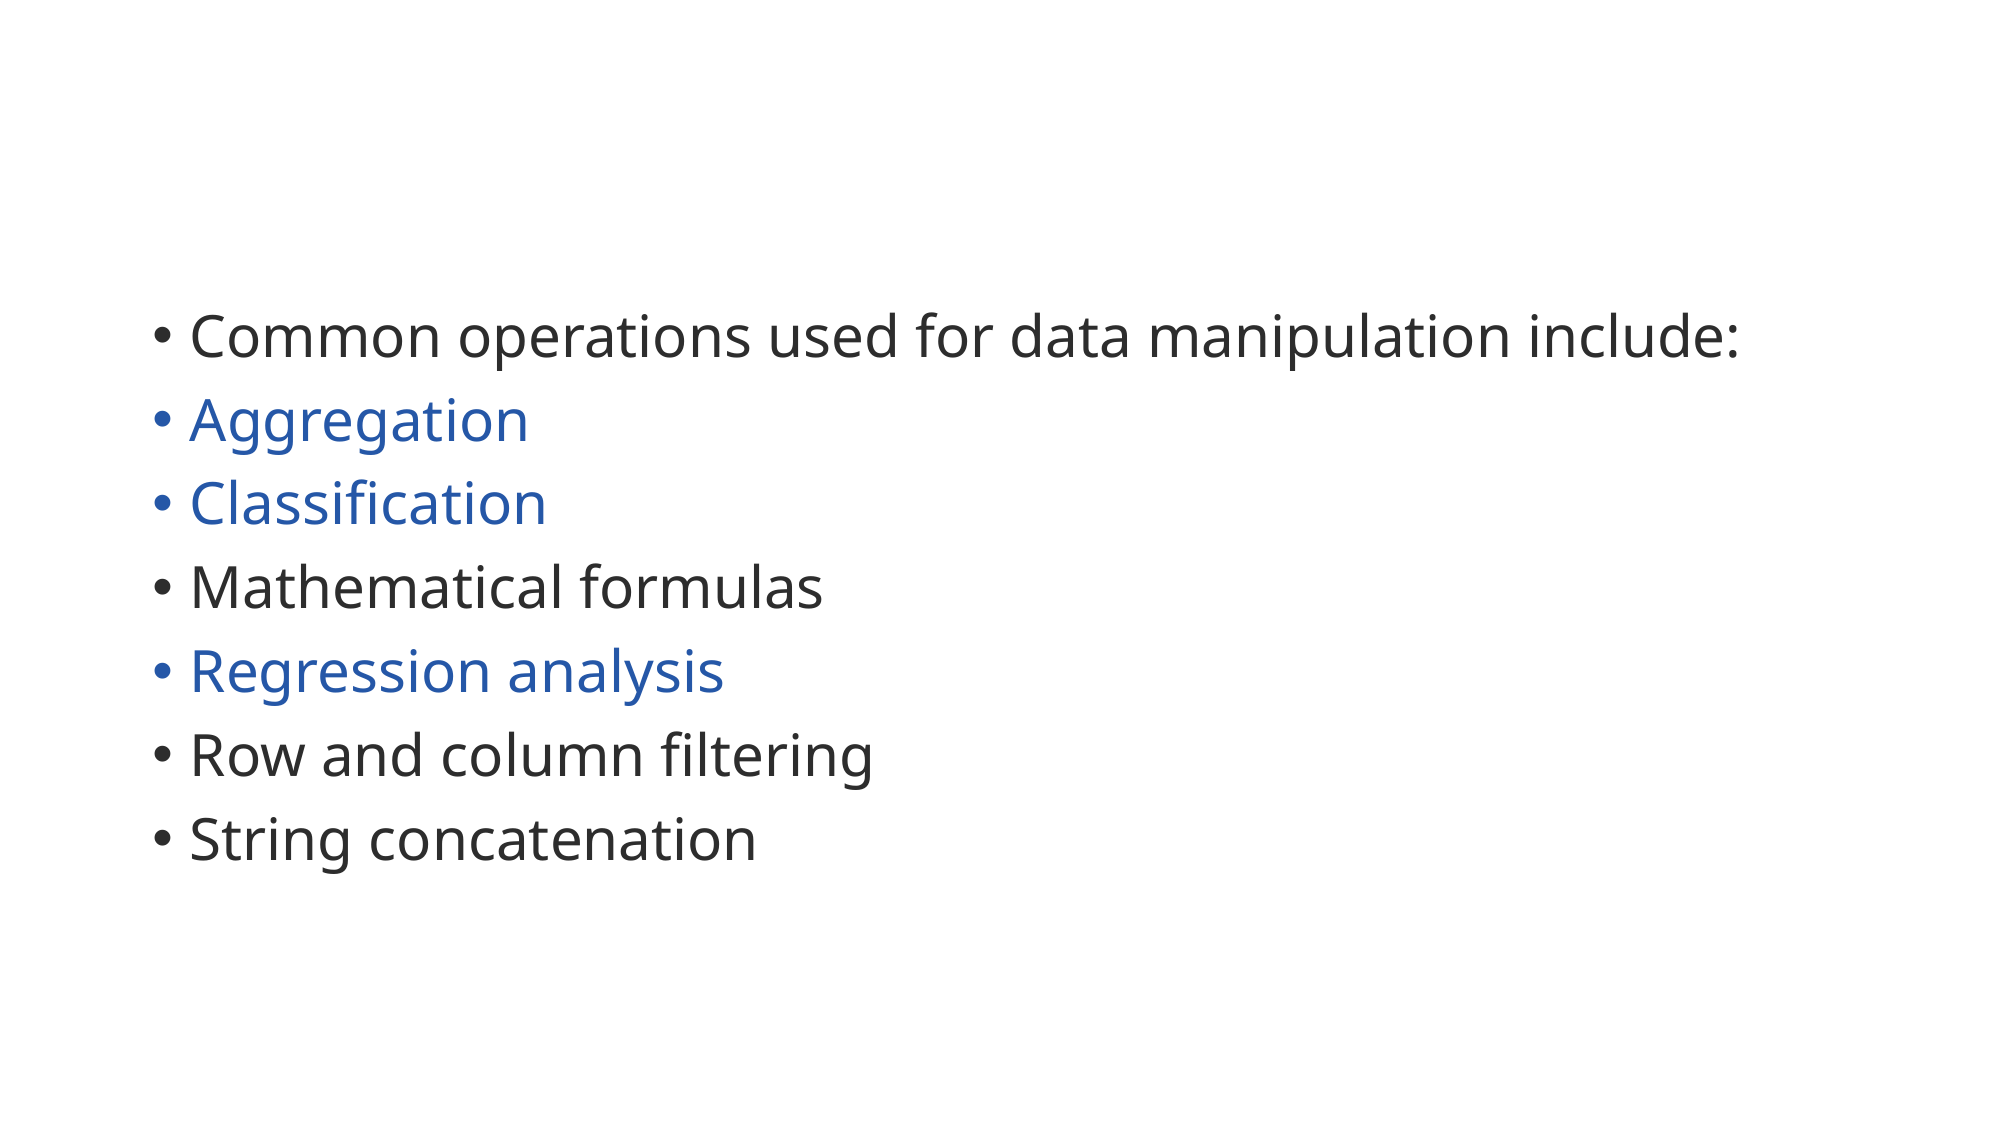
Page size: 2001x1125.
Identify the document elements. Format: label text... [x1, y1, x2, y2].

list Common operations used for data manipulation include: Aggregation Classification Mathematical formulas Regression analysis Row and column filtering String concatenation [137, 299, 1863, 1014]
